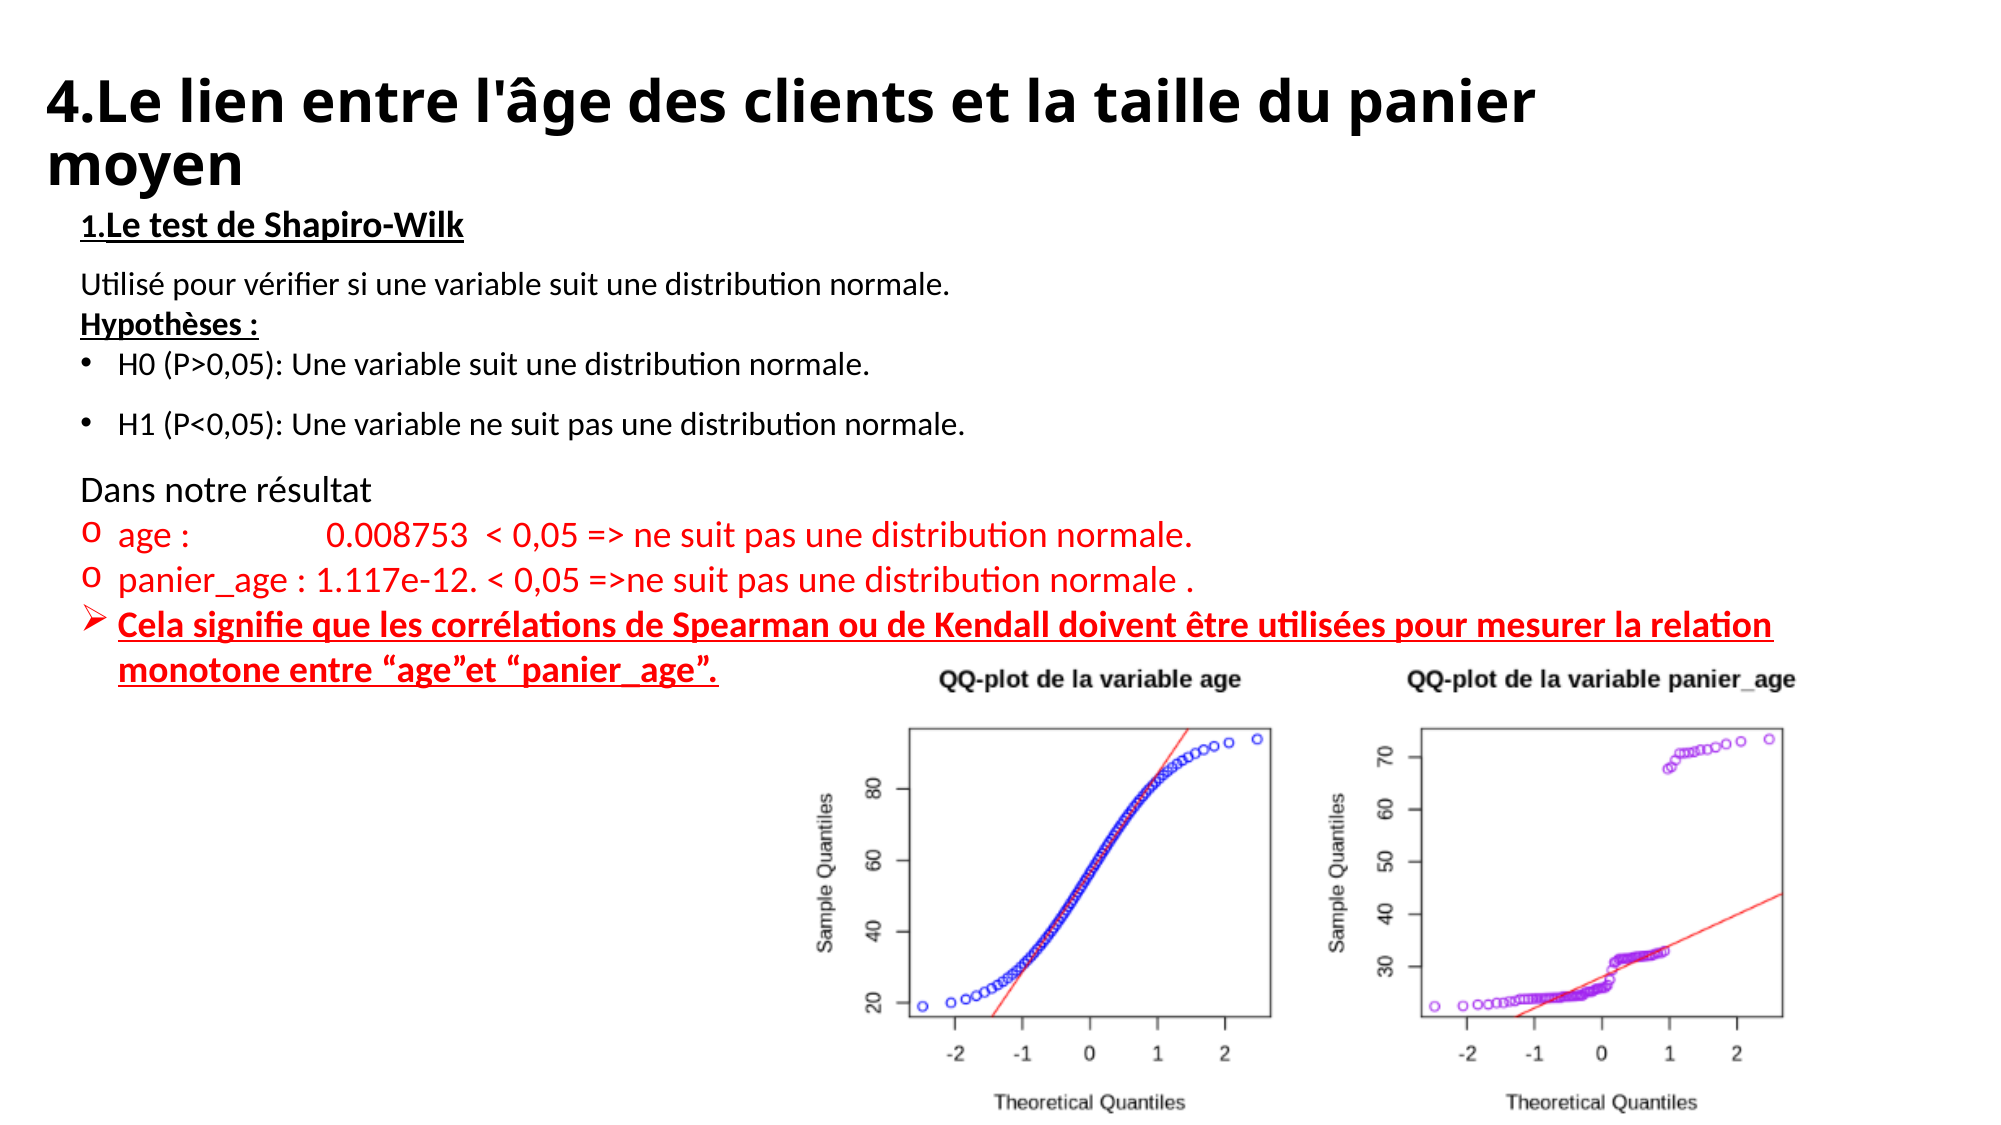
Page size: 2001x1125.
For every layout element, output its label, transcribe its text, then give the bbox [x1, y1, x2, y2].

title 4.Le lien entre l'âge des clients et la taille du panier moyen [30, 61, 1756, 279]
picture [797, 652, 1808, 1125]
text_box 1.Le test de Shapiro-Wilk Utilisé pour vérifier si une variable suit une distribution normale. Hypothèses : H0 (P>0,05): Une variable suit une distribution normale. H1 (P<0,05): Une variable ne suit pas une distribution normale. Dans notre résultat age : 0.008753 < 0,05 => ne suit pas une distribution normale. panier_age : 1.117e-12. < 0,05 =>ne suit pas une distribution normale . Cela signifie que les corrélations de Spearman ou de Kendall doivent être utilisées pour mesurer la relation monotone entre “age”et “panier_age”. [65, 197, 1823, 1125]
